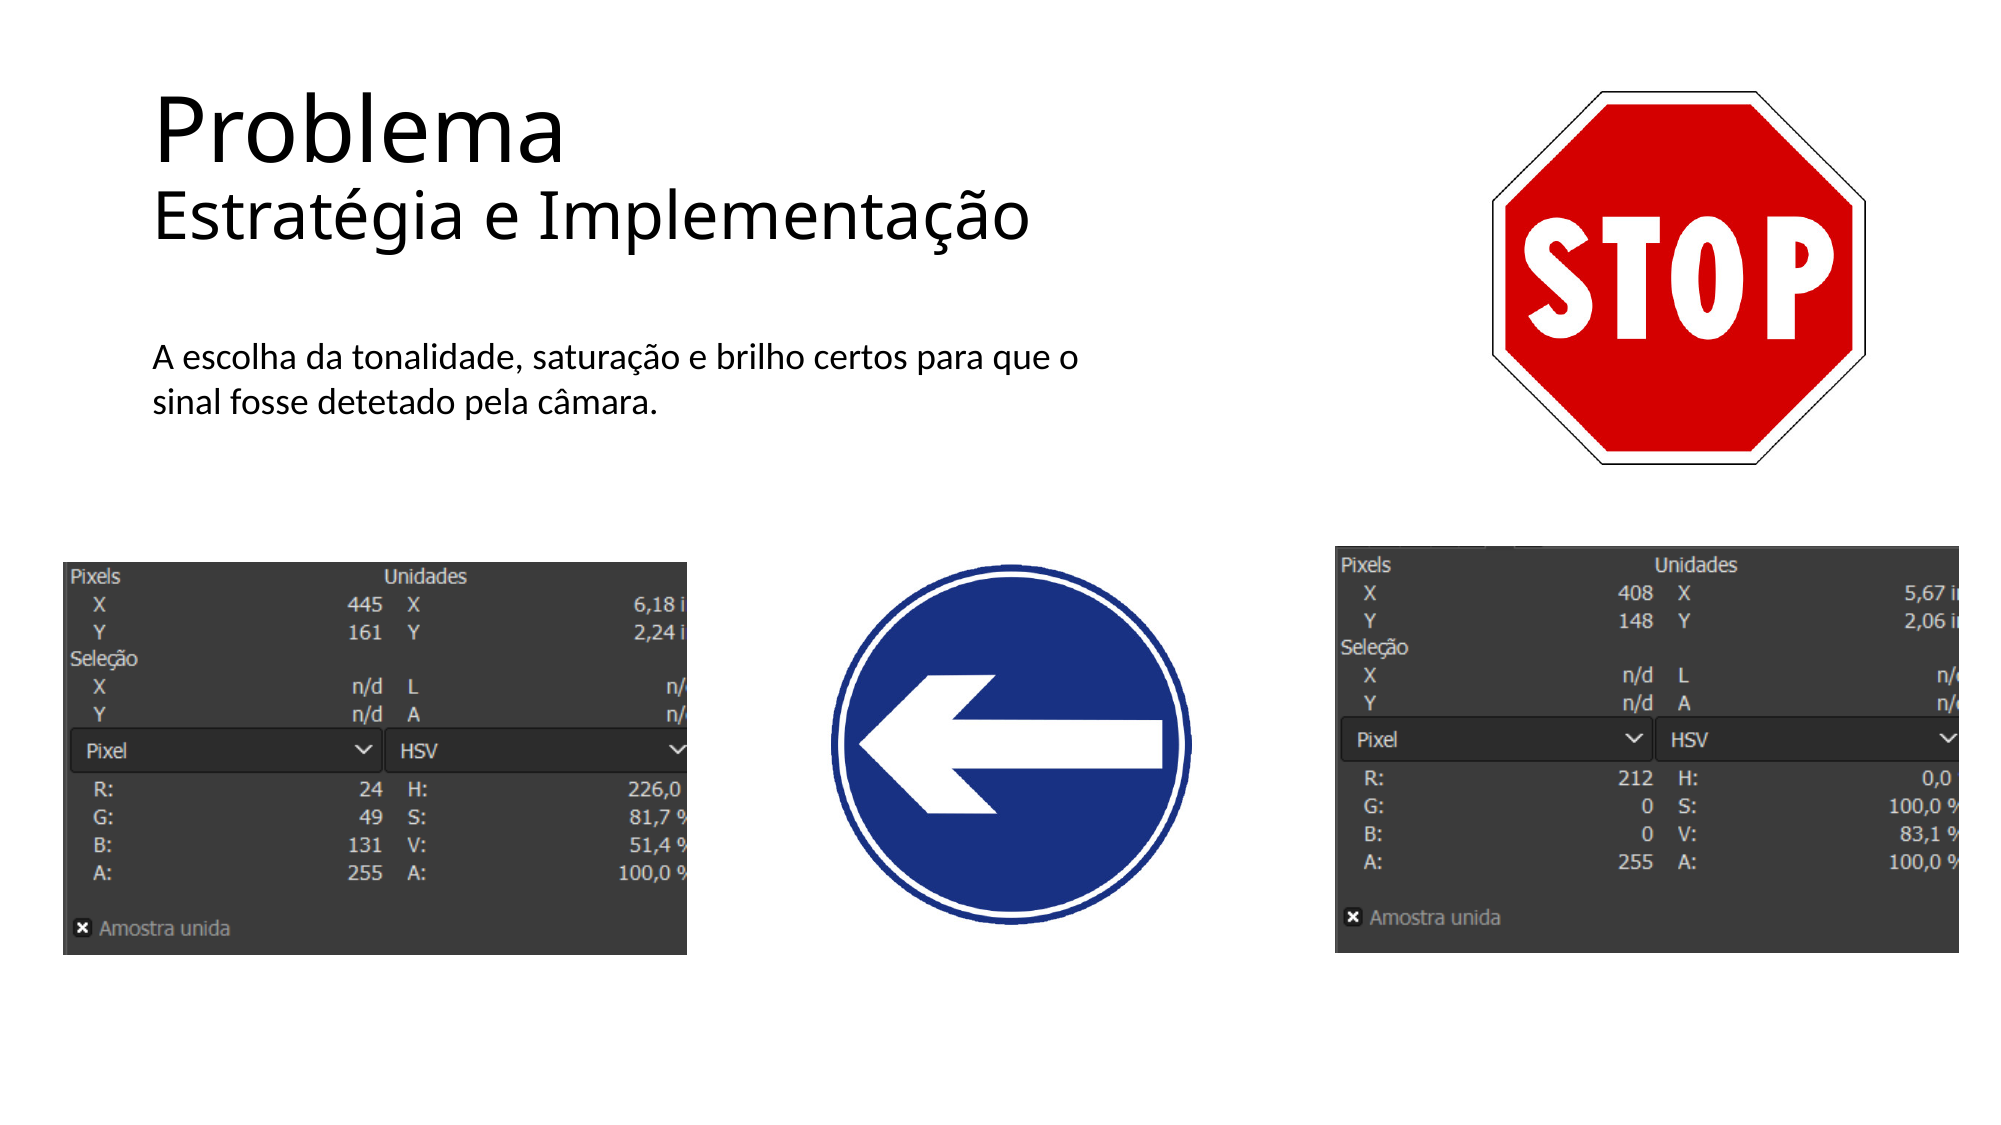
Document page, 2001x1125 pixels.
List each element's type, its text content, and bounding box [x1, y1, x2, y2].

text_box A escolha da tonalidade, saturação e brilho certos para que o sinal fosse detetado pela câmara. [137, 324, 1112, 430]
picture [63, 562, 687, 956]
picture [1335, 546, 1959, 953]
picture [740, 546, 1282, 943]
title Problema Estratégia e Implementação [137, 59, 1398, 278]
picture [1398, 53, 1959, 502]
